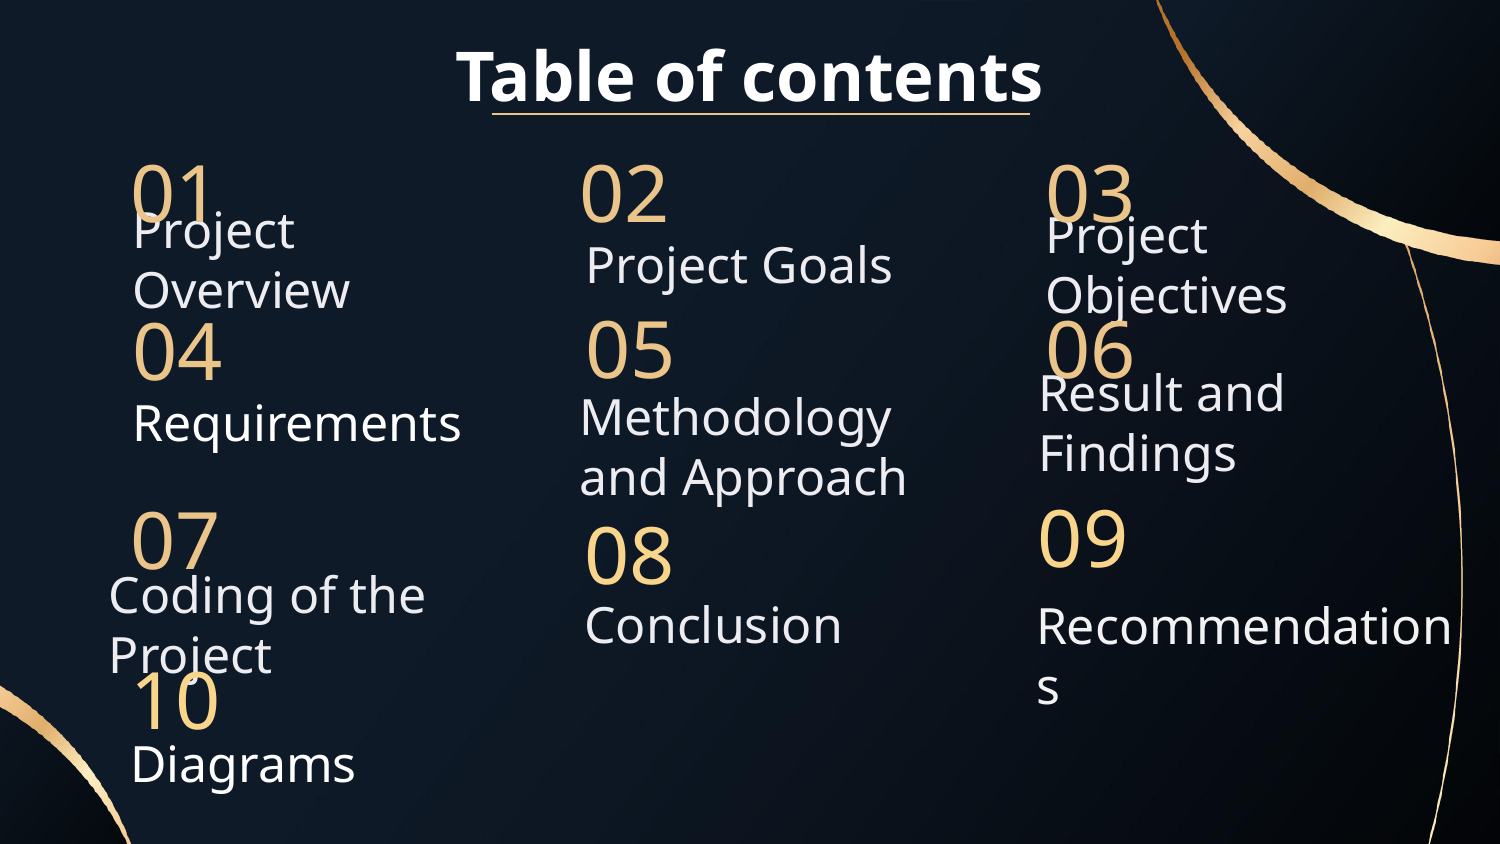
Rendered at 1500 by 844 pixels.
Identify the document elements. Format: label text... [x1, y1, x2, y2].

title 06 [1030, 307, 1424, 387]
title 01 [115, 151, 510, 230]
subtitle Methodology and Approach [564, 417, 958, 473]
text_box 07 [115, 498, 510, 577]
text_box Conclusion [569, 585, 903, 661]
text_box 09 [1023, 481, 1300, 586]
text_box 08 [569, 498, 887, 585]
text_box Diagrams [115, 725, 484, 801]
title 05 [570, 307, 964, 387]
text_box 10 [115, 643, 449, 725]
subtitle Project Goals [570, 238, 913, 289]
title 03 [1030, 151, 1424, 230]
title Table of contents [116, 34, 1383, 113]
text_box Recommendations [1021, 586, 1479, 722]
subtitle Project Objectives [1030, 235, 1479, 291]
subtitle Result and Findings [1023, 394, 1479, 450]
title 04 [116, 309, 511, 389]
subtitle Project Overview [116, 231, 511, 286]
subtitle Requirements [116, 394, 511, 450]
title 02 [564, 151, 958, 230]
text_box Coding of the Project [94, 596, 569, 652]
picture [0, 0, 1500, 844]
